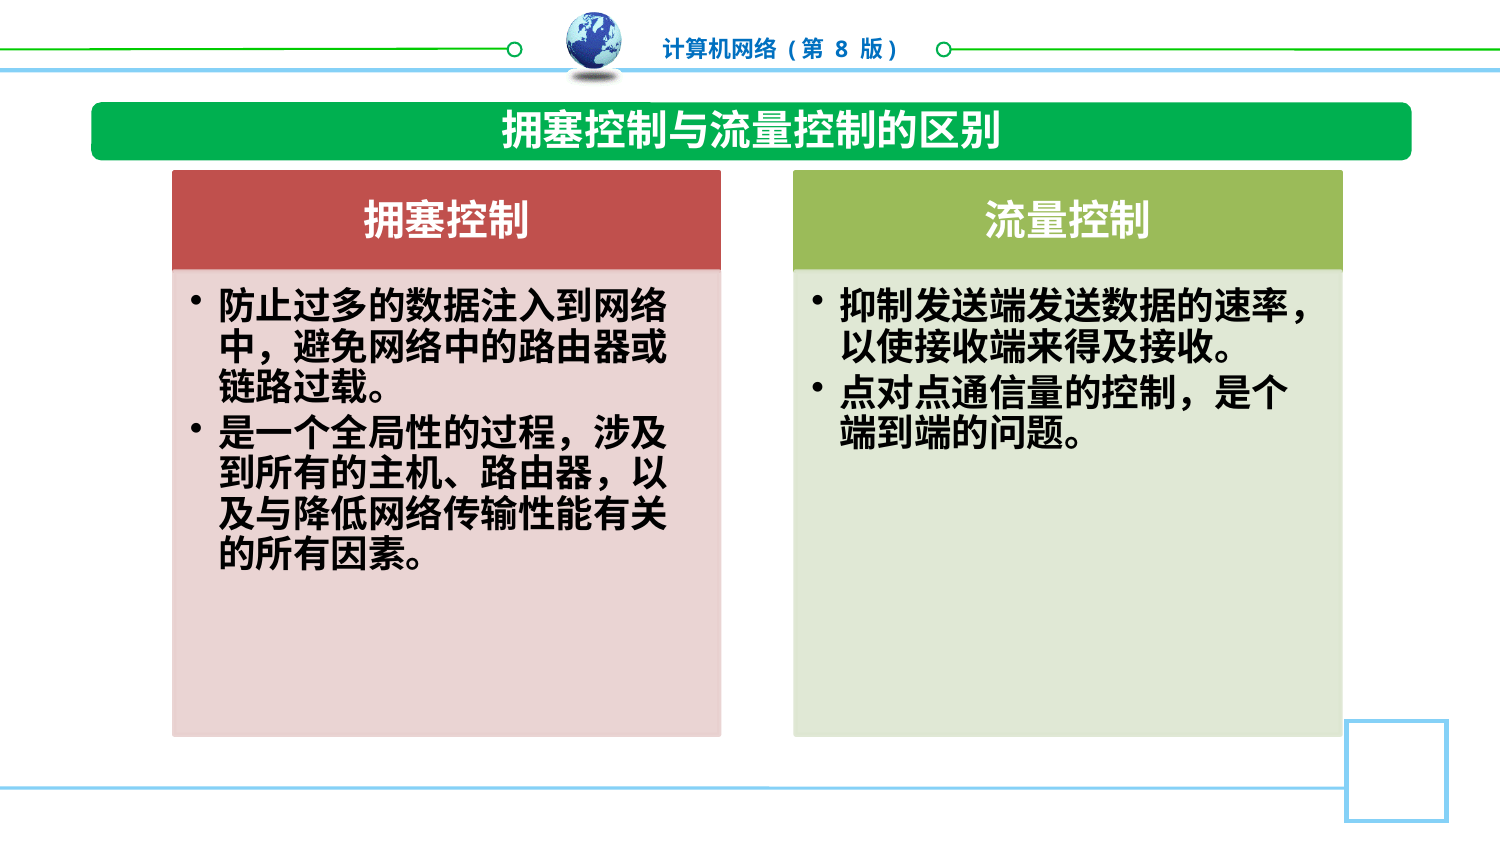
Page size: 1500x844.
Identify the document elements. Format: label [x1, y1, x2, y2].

text_box [91, 96, 1412, 162]
text_box [173, 170, 1341, 737]
picture [564, 10, 623, 87]
